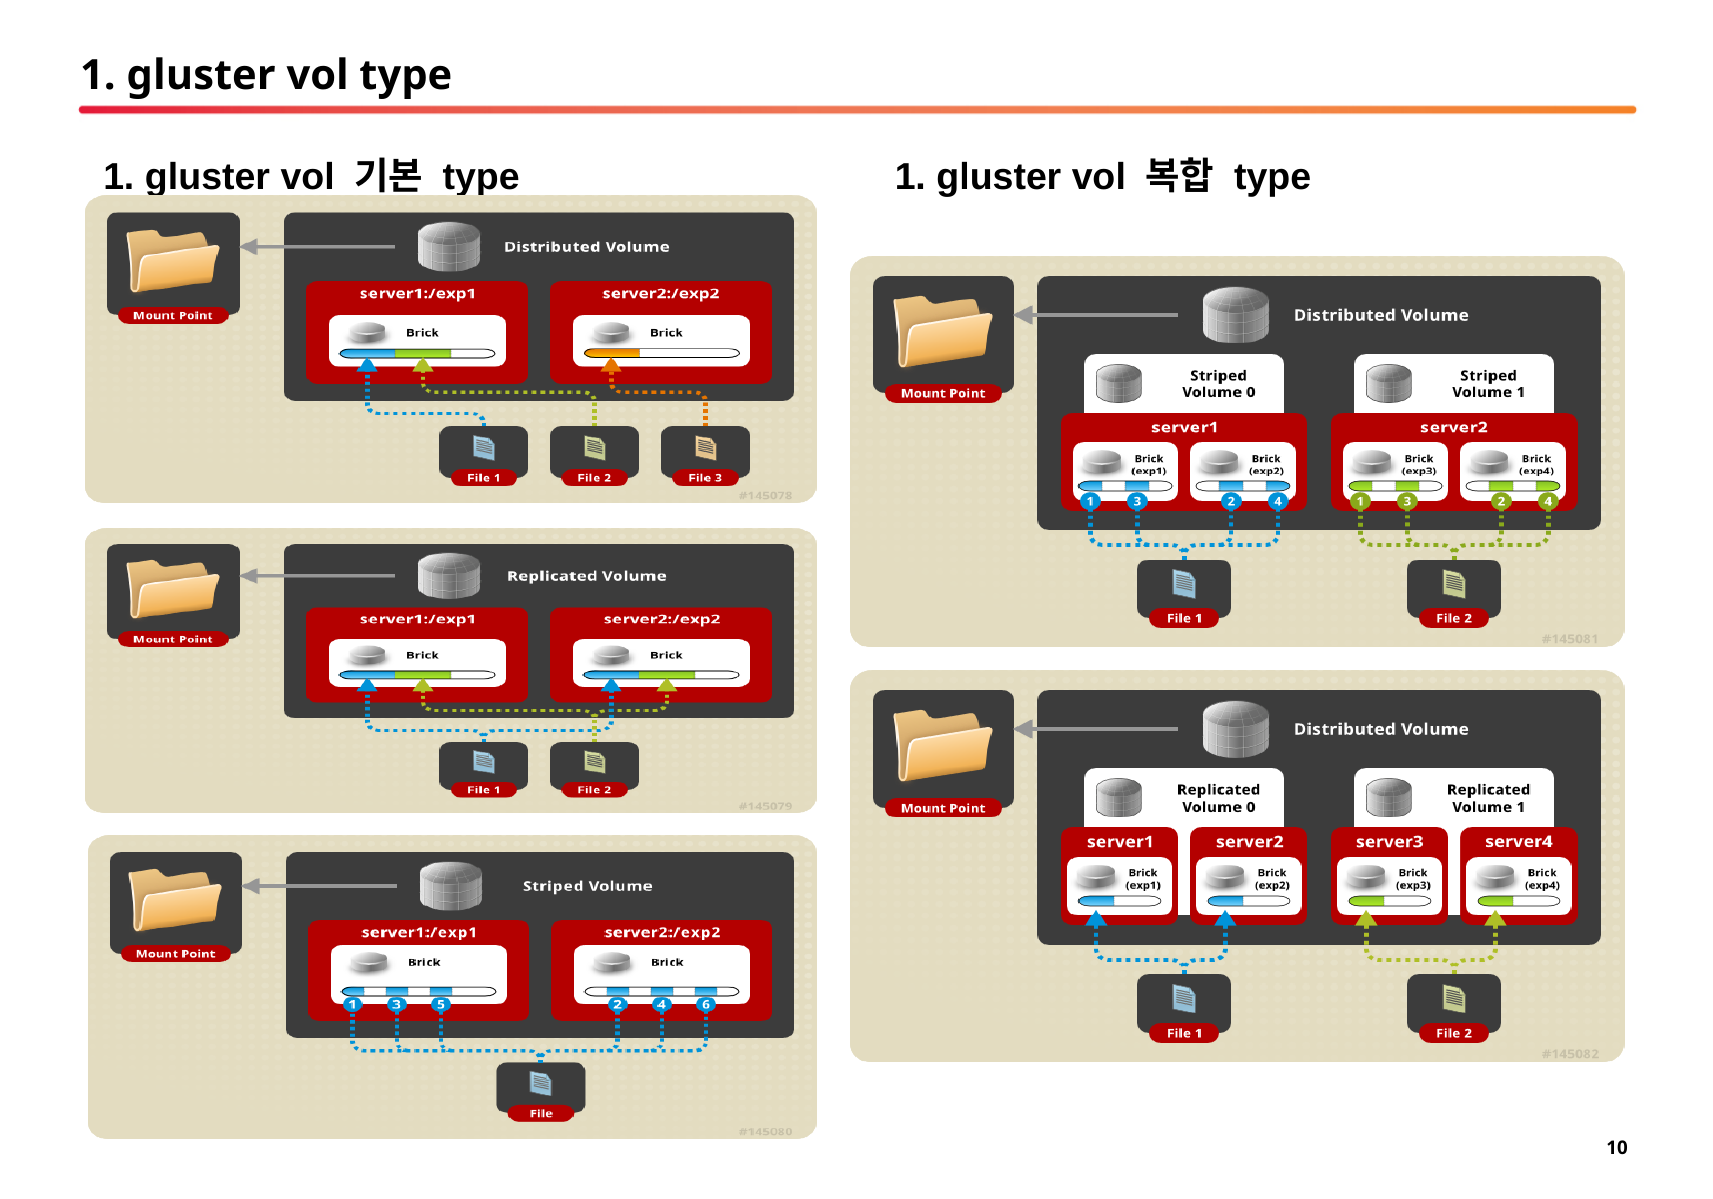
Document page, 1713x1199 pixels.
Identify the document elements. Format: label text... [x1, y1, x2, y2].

title 1. gluster vol type [64, 39, 934, 100]
picture [0, 0, 1713, 1199]
text_box 1. gluster vol 기본 type [88, 144, 727, 193]
text_box 1. gluster vol 복합 type [879, 144, 1518, 205]
